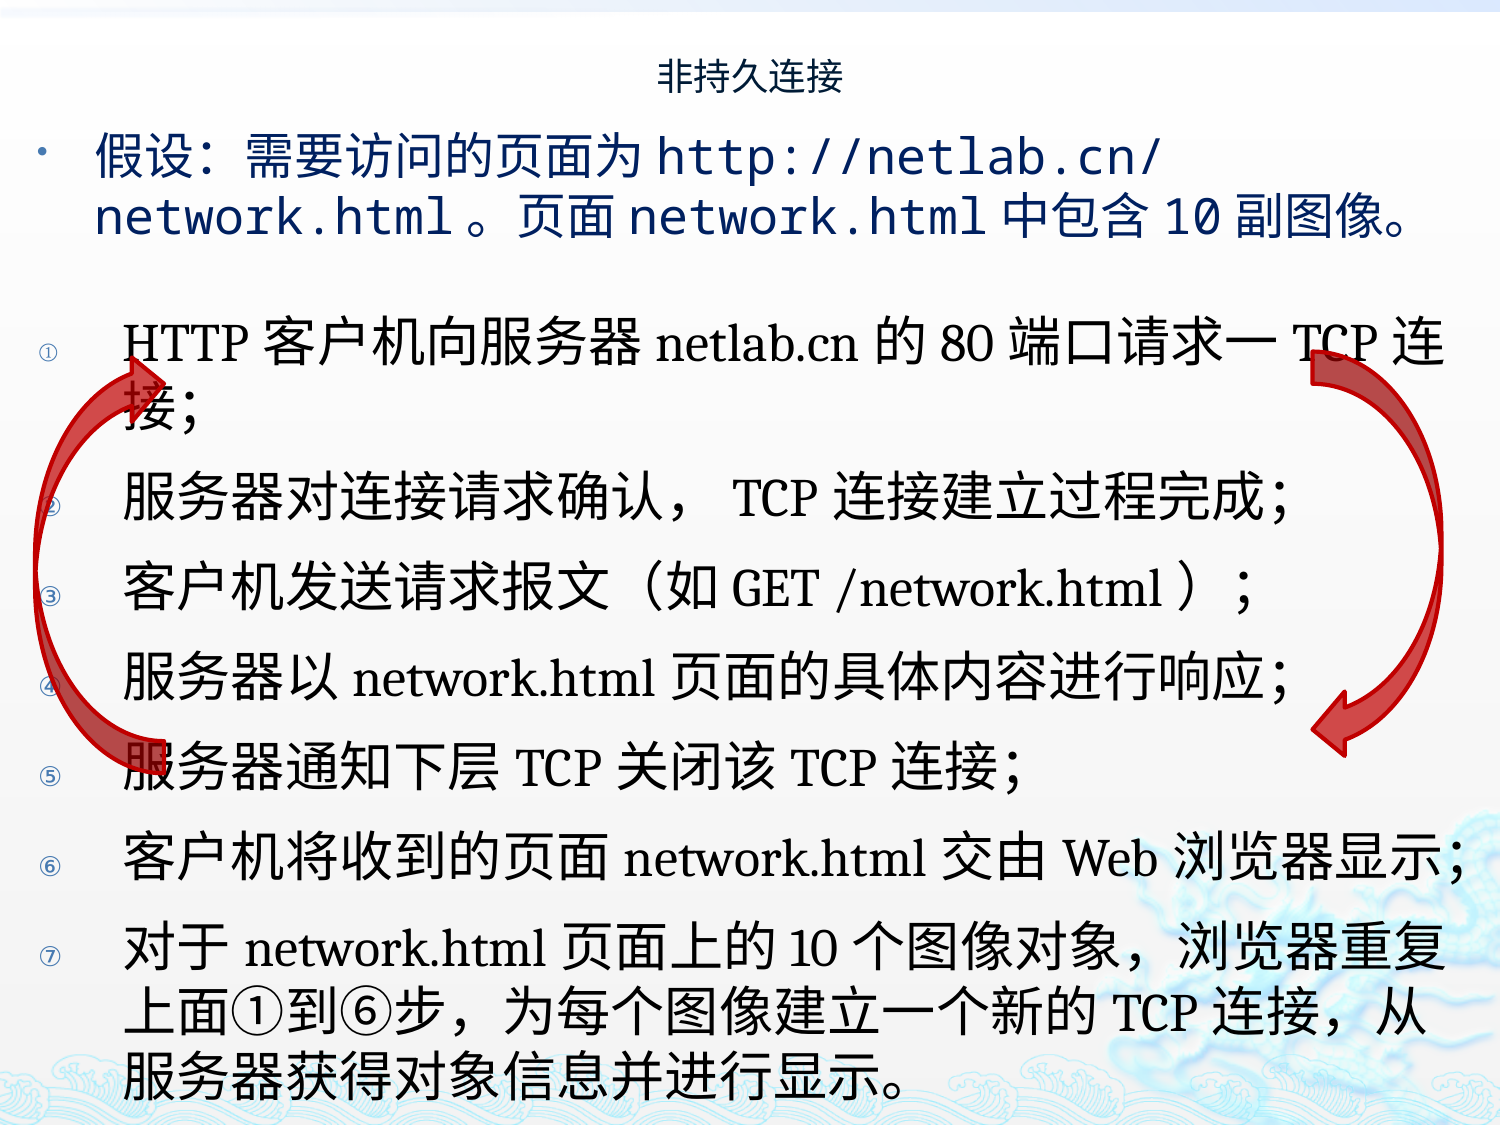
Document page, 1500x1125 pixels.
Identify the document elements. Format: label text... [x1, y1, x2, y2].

title 非持久连接 [75, 45, 1425, 106]
list 假设：需要访问的页面为http://netlab.cn/network.html。页面network.html中包含10副图像。 HTTP客户机向服务器netlab.cn的80端口请求一TCP连接； 服务器对连接请求确认，TCP连接建立过程完成； 客户机发送请求报文（如GET /network.html）； 服务器以network.html页面的具体内容进行响应； 服务器通知下层TCP关闭该TCP连接； 客户机将收到的页面network.html交由Web浏览器显示； 对于network.html页面上的10个图像对象，浏览器重复上面①到⑥步，为每个图像建立一个新的TCP连接，从服务器获得对象信息并进行显示。 [23, 117, 1477, 1125]
text_box [1310, 349, 1444, 758]
text_box [32, 355, 167, 776]
